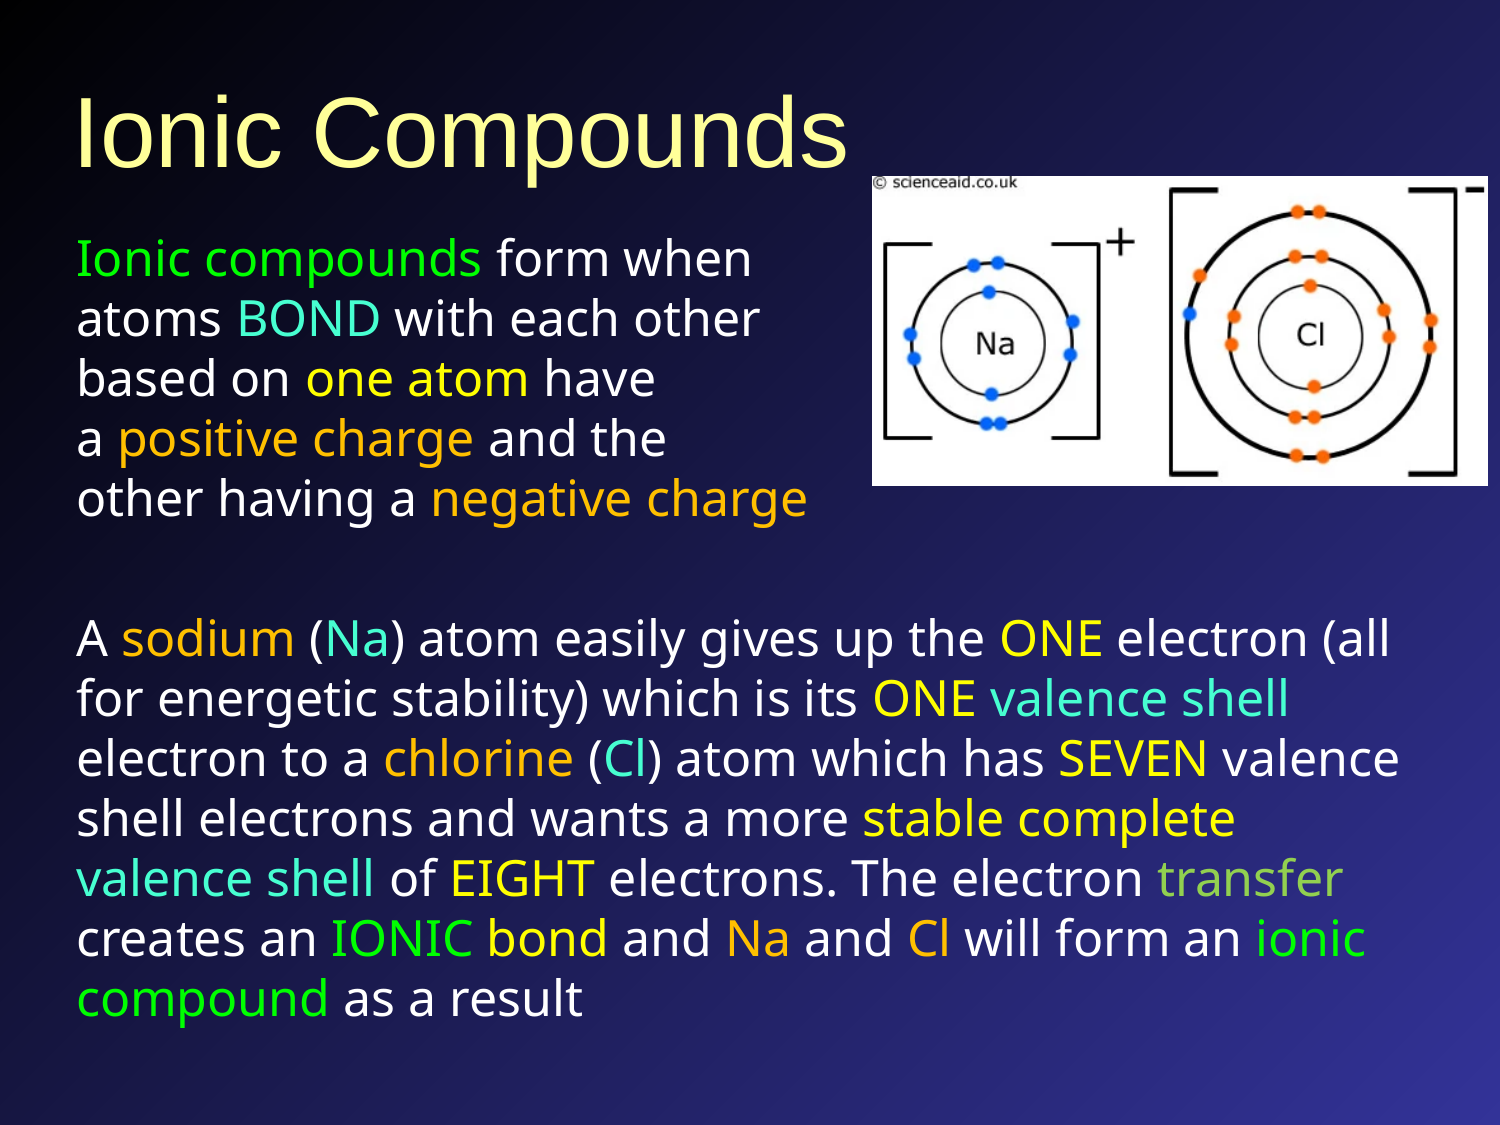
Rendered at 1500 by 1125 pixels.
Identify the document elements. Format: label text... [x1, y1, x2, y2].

picture [871, 176, 1488, 486]
list Ionic compounds form when atoms BOND with each other based on one atom have a positive charge and the other having a negative charge A sodium (Na) atom easily gives up the ONE electron (all for energetic stability) which is its ONE valence shell electron to a chlorine (Cl) atom which has SEVEN valence shell electrons and wants a more stable complete valence shell of EIGHT electrons. The electron transfer creates an IONIC bond and Na and Cl will form an ionic compound as a result [60, 218, 1438, 1075]
title Ionic Compounds [57, 59, 1440, 197]
